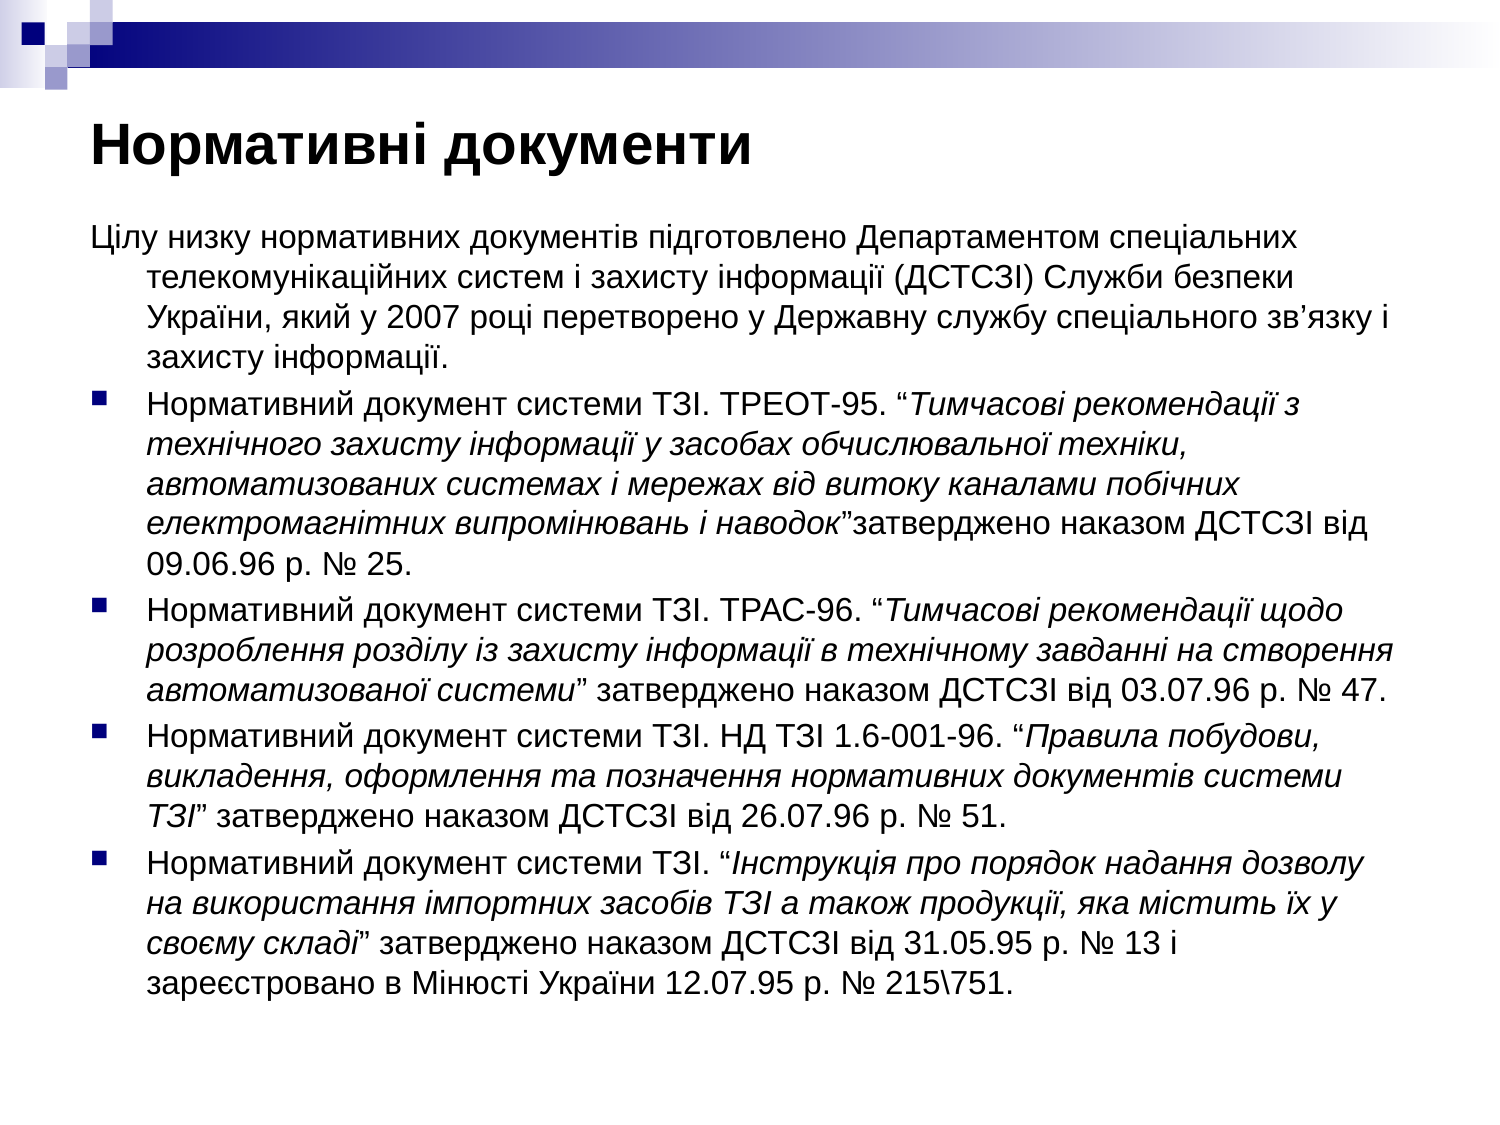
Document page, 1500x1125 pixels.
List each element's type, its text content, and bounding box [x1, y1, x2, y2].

list Цілу низку нормативних документів підготовлено Департаментом спеціальних телекомунікаційних систем і захисту інформації (ДСТСЗІ) Служби безпеки України, який у 2007 році перетворено у Державну службу спеціального зв’язку і захисту інформації. Нормативний документ системи ТЗІ. ТРЕОТ-95. “Тимчасові рекомендації з технічного захисту інформації у засобах обчислювальної техніки, автоматизованих системах і мережах від витоку каналами побічних електромагнітних випромінювань і наводок”затверджено наказом ДСТСЗІ від 09.06.96 р. № 25. Нормативний документ системи ТЗІ. ТРАС-96. “Тимчасові рекомендації щодо розроблення розділу із захисту інформації в технічному завданні на створення автоматизованої системи” затверджено наказом ДСТСЗІ від 03.07.96 р. № 47. Нормативний документ системи ТЗІ. НД ТЗІ 1.6-001-96. “Правила побудови, викладення, оформлення та позначення нормативних документів системи ТЗІ” затверджено наказом ДСТСЗІ від 26.07.96 р. № 51. Нормативний документ системи ТЗІ. “Інструкція про порядок надання дозволу на використання імпортних засобів ТЗІ а також продукції, яка містить їх у своєму складі” затверджено наказом ДСТСЗІ від 31.05.95 р. № 13 і зареєстровано в Мінюсті України 12.07.95 р. № 215\751. [74, 207, 1426, 1000]
title Нормативні документи [74, 74, 1426, 207]
